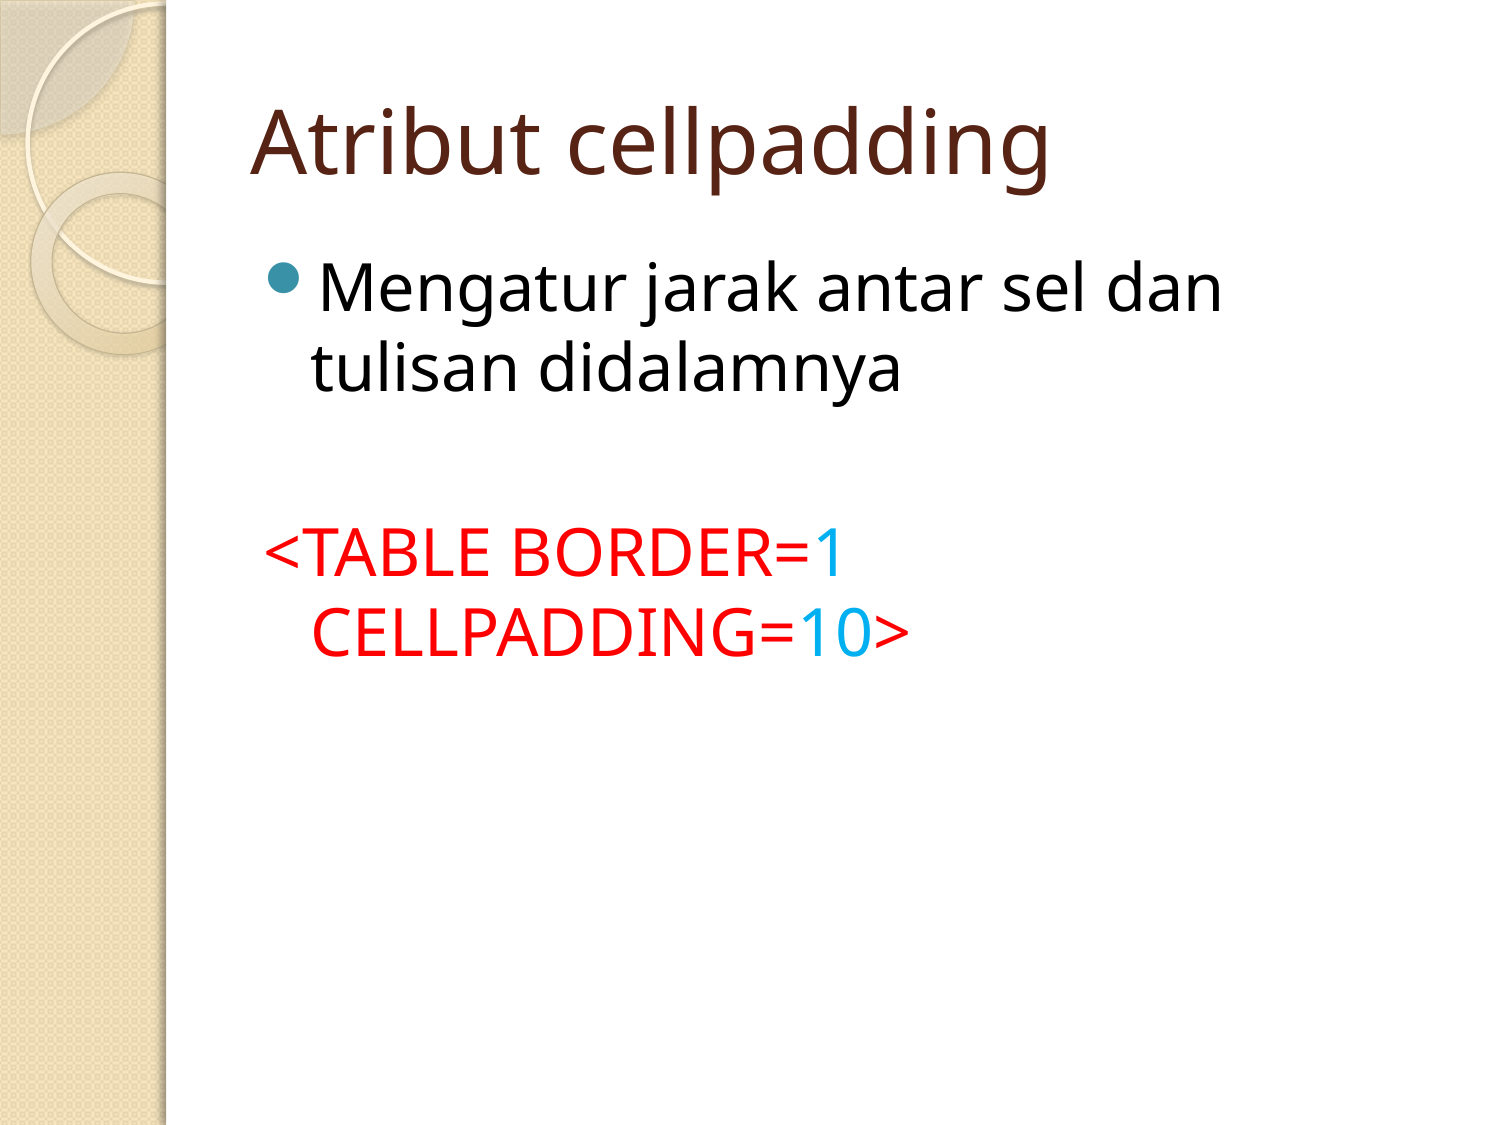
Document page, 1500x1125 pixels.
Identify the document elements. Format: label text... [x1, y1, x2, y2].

list Mengatur jarak antar sel dan tulisan didalamnya <TABLE BORDER=1 CELLPADDING=10> [235, 237, 1466, 1025]
title Atribut cellpadding [235, 45, 1466, 233]
